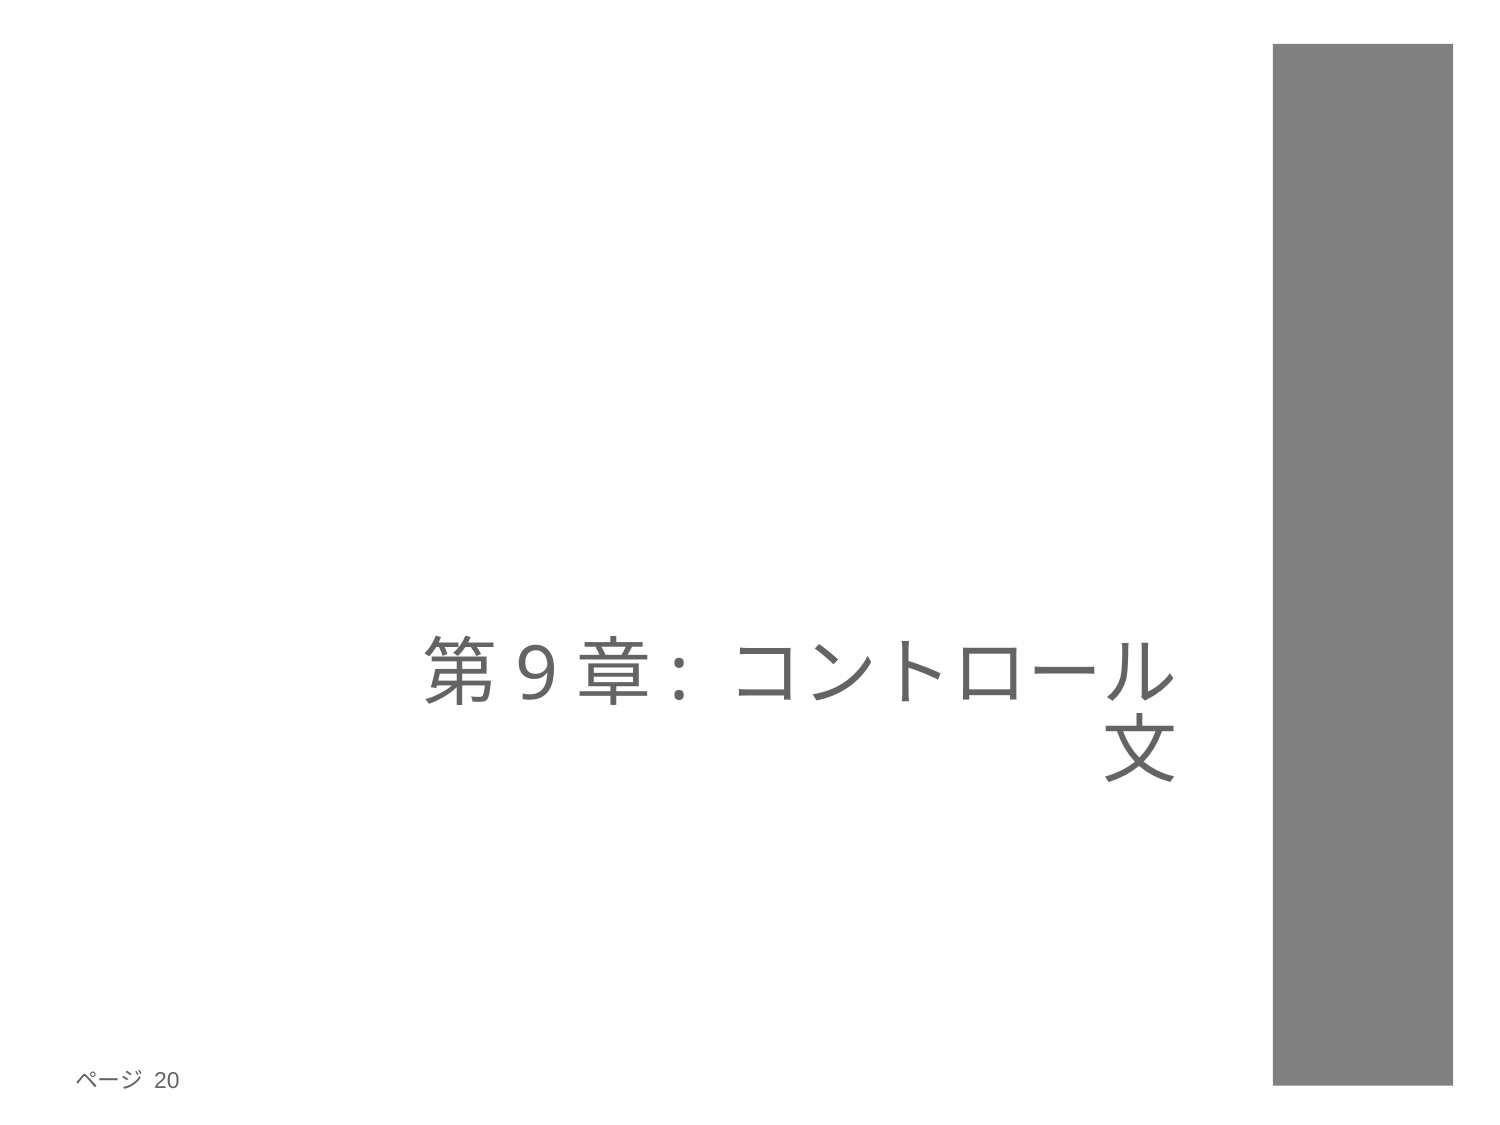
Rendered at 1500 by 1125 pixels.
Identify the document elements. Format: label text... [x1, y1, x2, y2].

title 第9章: コントロール文 [362, 562, 1178, 792]
